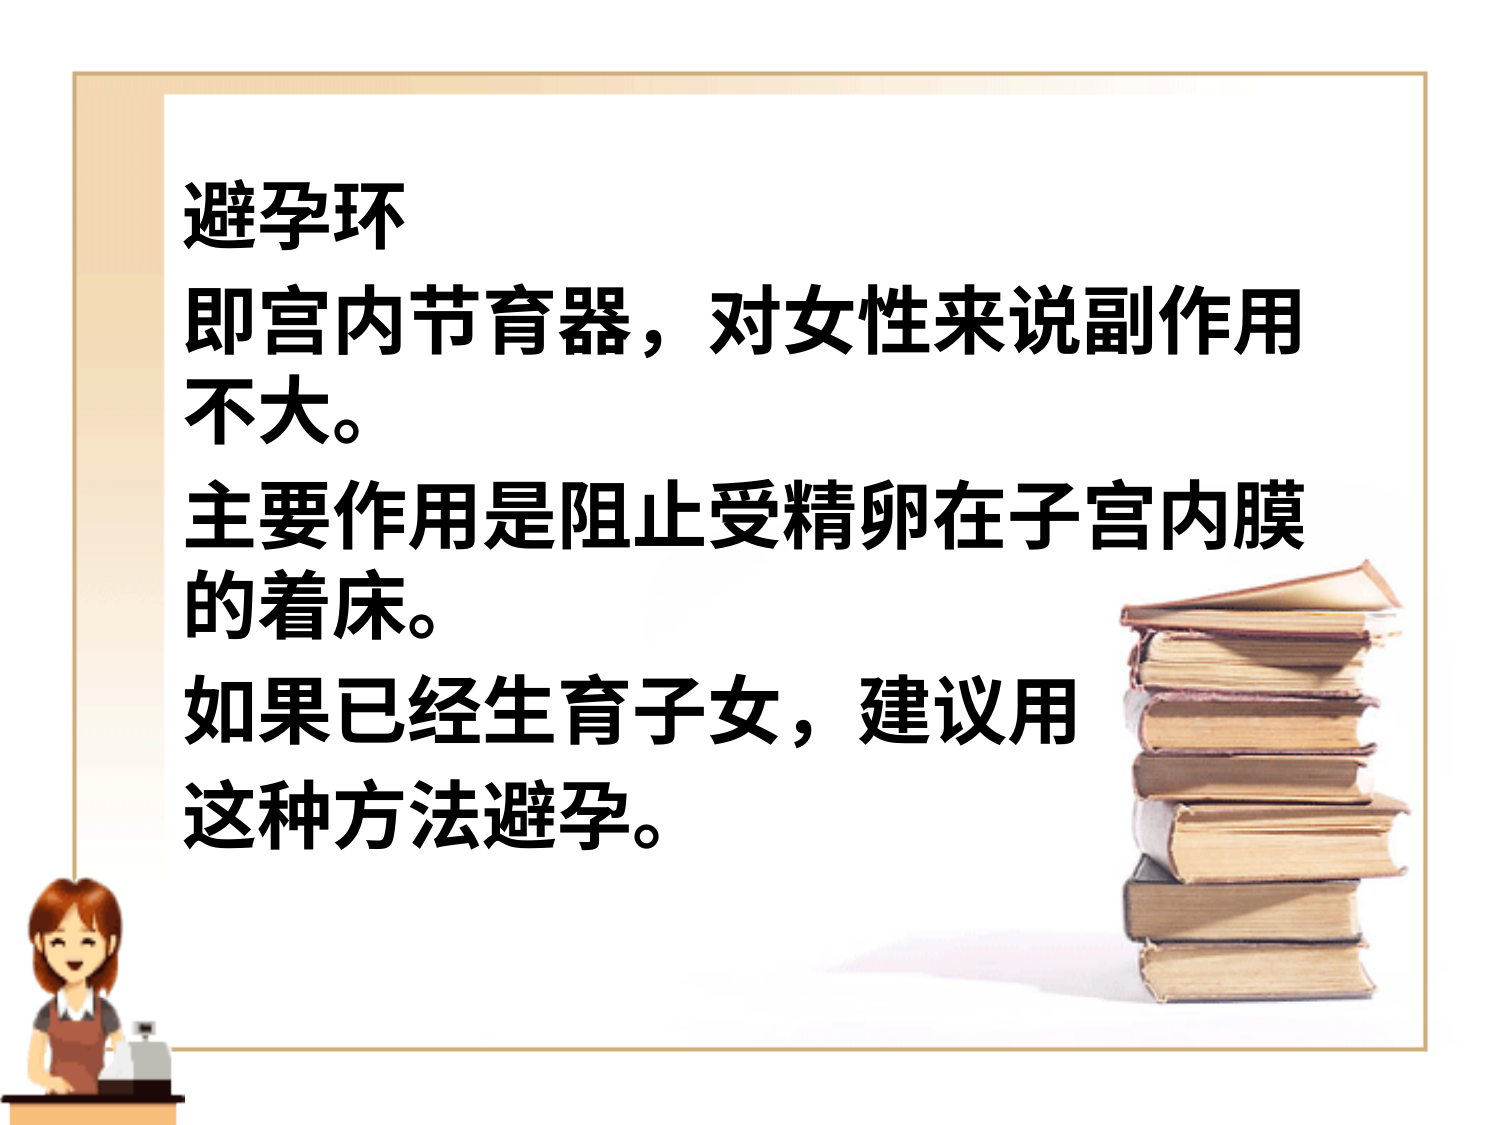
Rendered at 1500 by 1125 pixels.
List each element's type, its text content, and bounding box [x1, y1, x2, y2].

list 避孕环 即宫内节育器，对女性来说副作用不大。 主要作用是阻止受精卵在子宫内膜的着床。 如果已经生育子女，建议用 这种方法避孕。 [167, 160, 1373, 904]
picture [0, 0, 1500, 1125]
